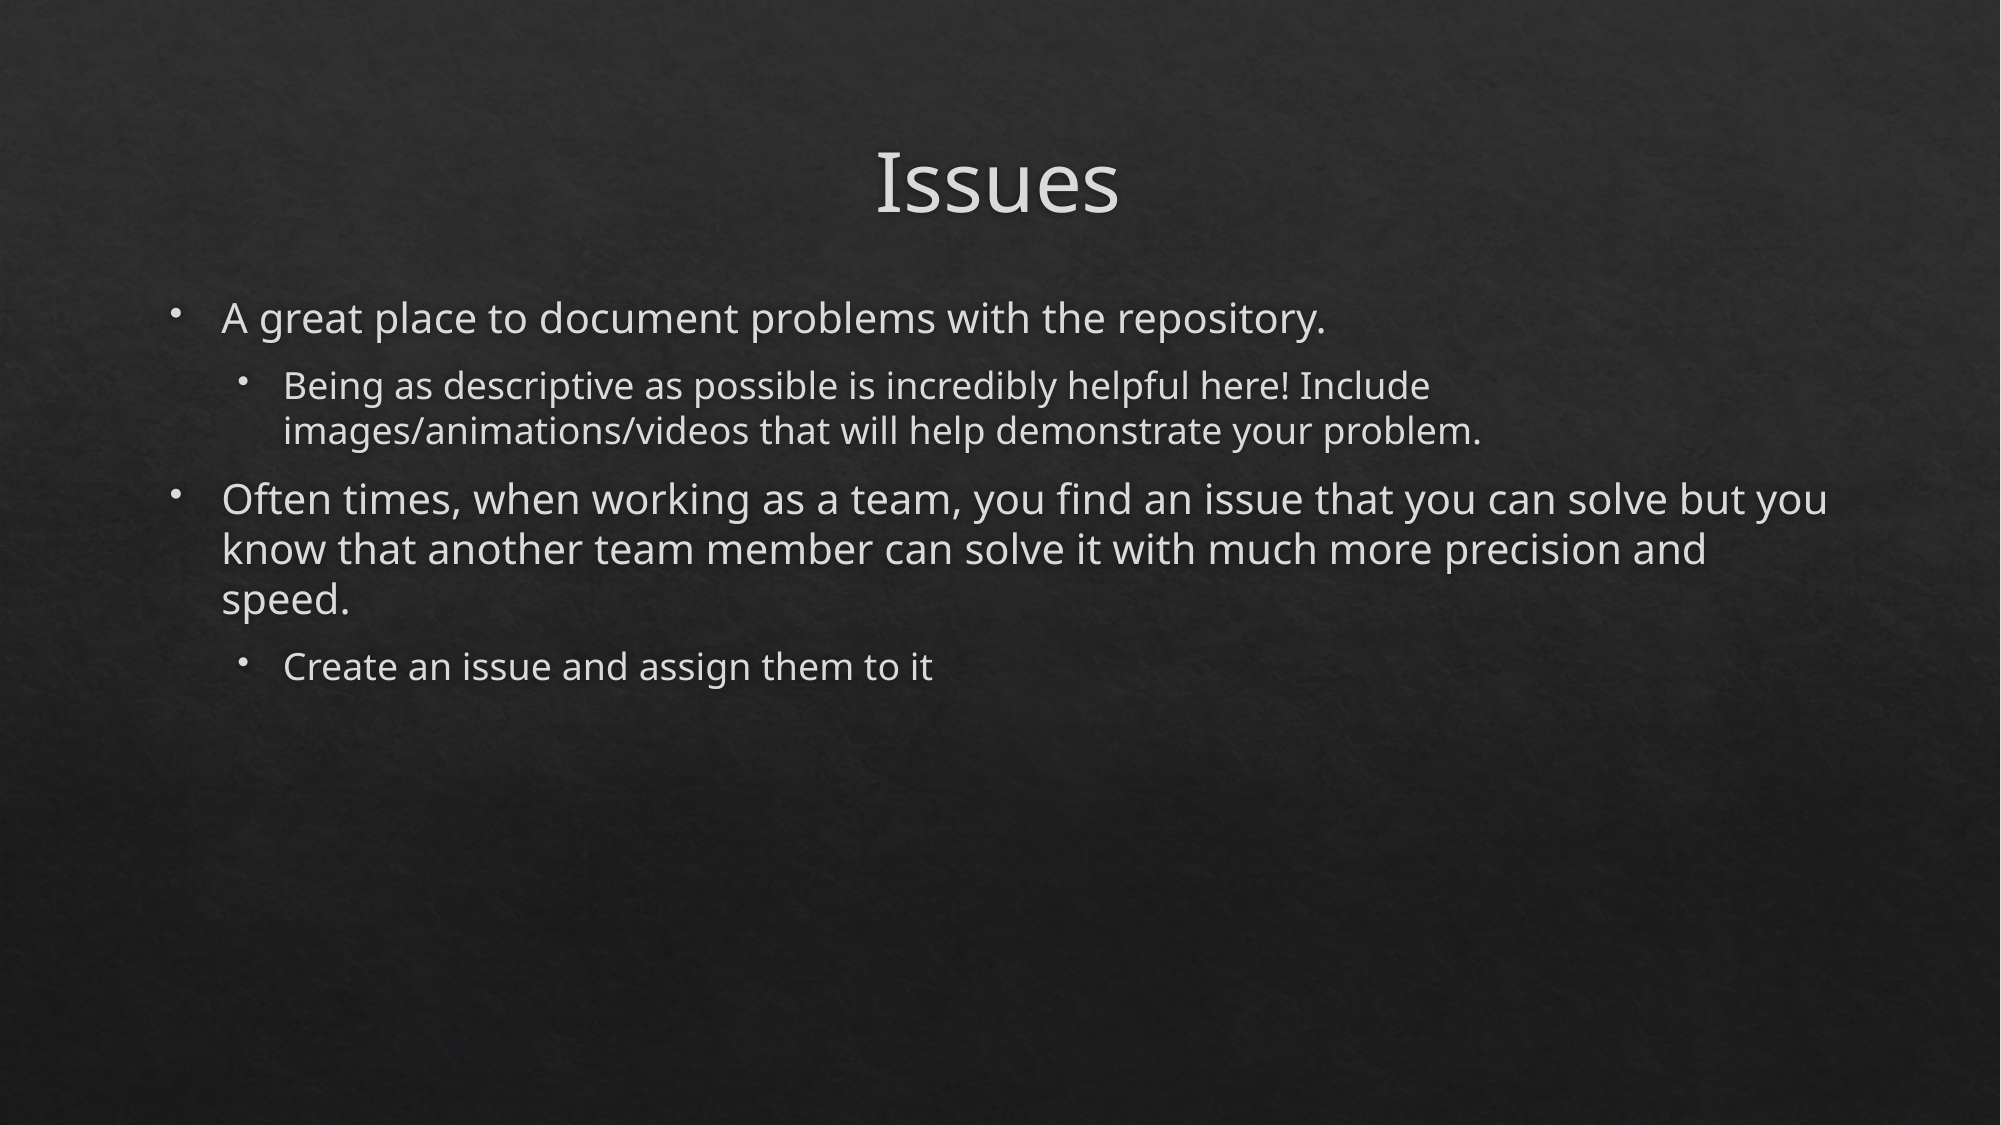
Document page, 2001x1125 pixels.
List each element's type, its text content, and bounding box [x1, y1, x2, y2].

list A great place to document problems with the repository. Being as descriptive as possible is incredibly helpful here! Include images/animations/videos that will help demonstrate your problem. Often times, when working as a team, you find an issue that you can solve but you know that another team member can solve it with much more precision and speed. Create an issue and assign them to it [149, 284, 1849, 1066]
title Issues [149, 99, 1849, 260]
